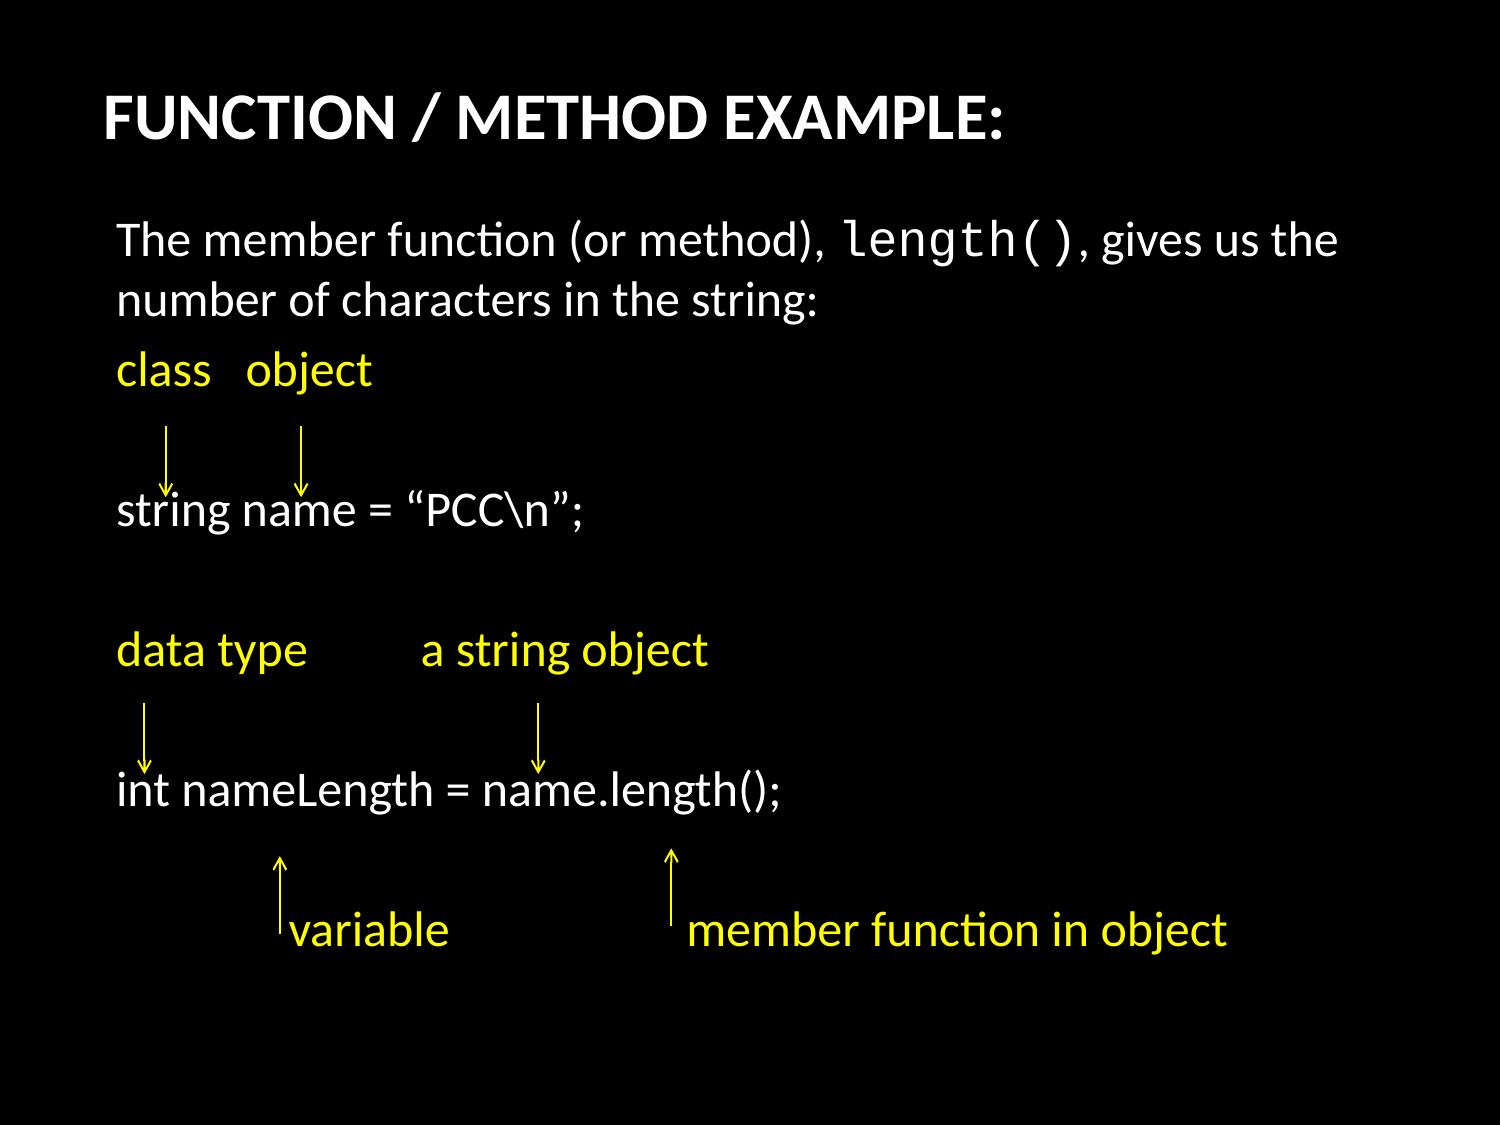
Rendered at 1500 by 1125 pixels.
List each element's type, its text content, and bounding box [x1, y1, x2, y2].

text_box The member function (or method), length(), gives us the number of characters in the string: class object string name = “PCC\n”; data type a string object int nameLength = name.length(); variable member function in object [100, 199, 1451, 948]
text_box FUNCTION / METHOD EXAMPLE: [88, 65, 1023, 161]
